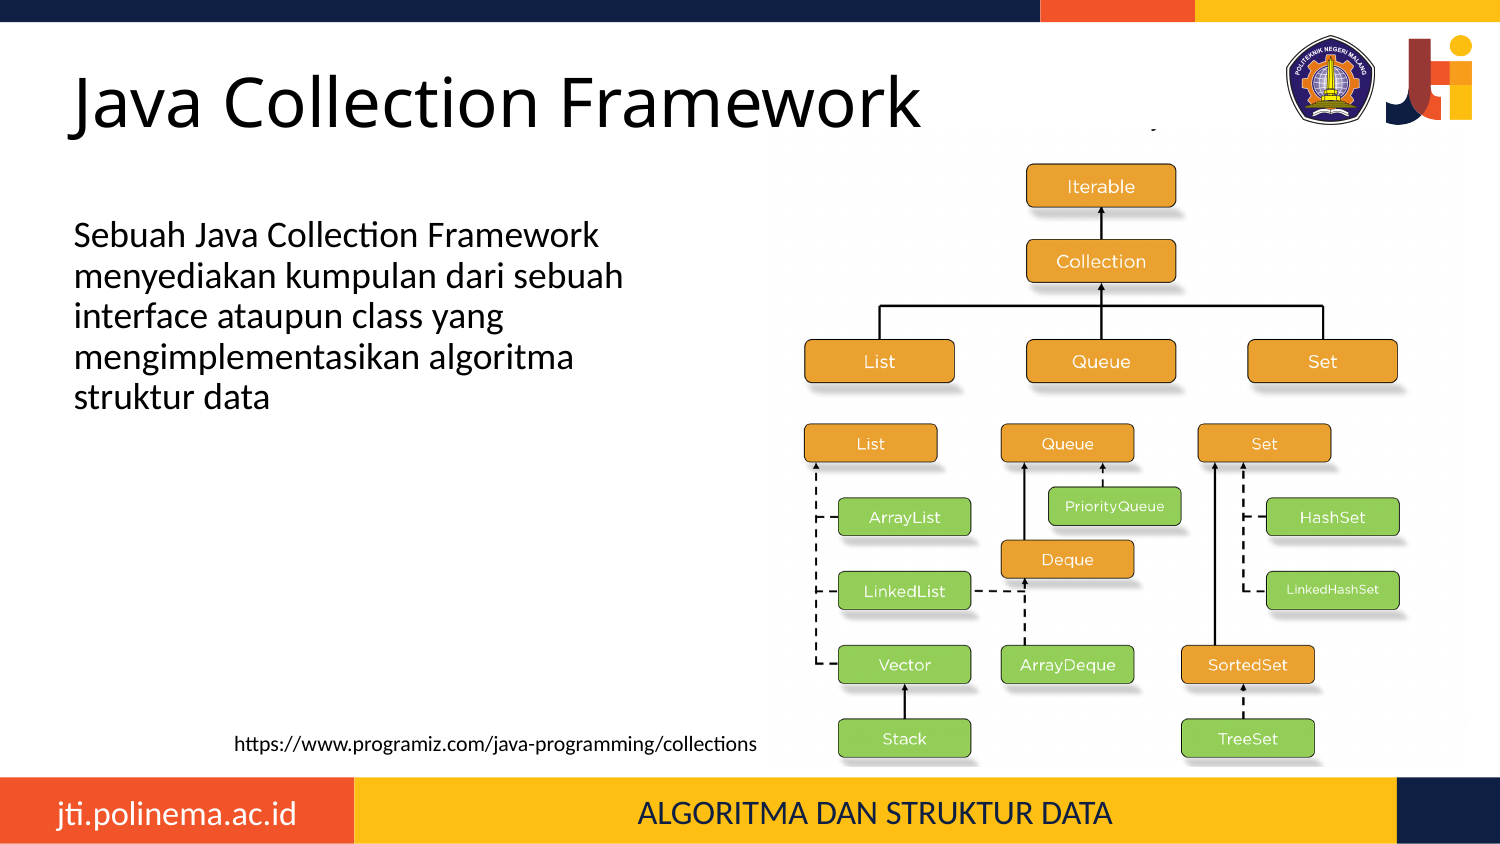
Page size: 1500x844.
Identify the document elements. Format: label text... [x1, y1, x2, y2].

picture [1286, 35, 1375, 125]
list Sebuah Java Collection Framework menyediakan kumpulan dari sebuah interface ataupun class yang mengimplementasikan algoritma struktur data [58, 207, 677, 806]
picture [765, 129, 1467, 767]
title Java Collection Framework [58, 44, 1211, 167]
text_box https://www.programiz.com/java-programming/collections [219, 722, 765, 764]
